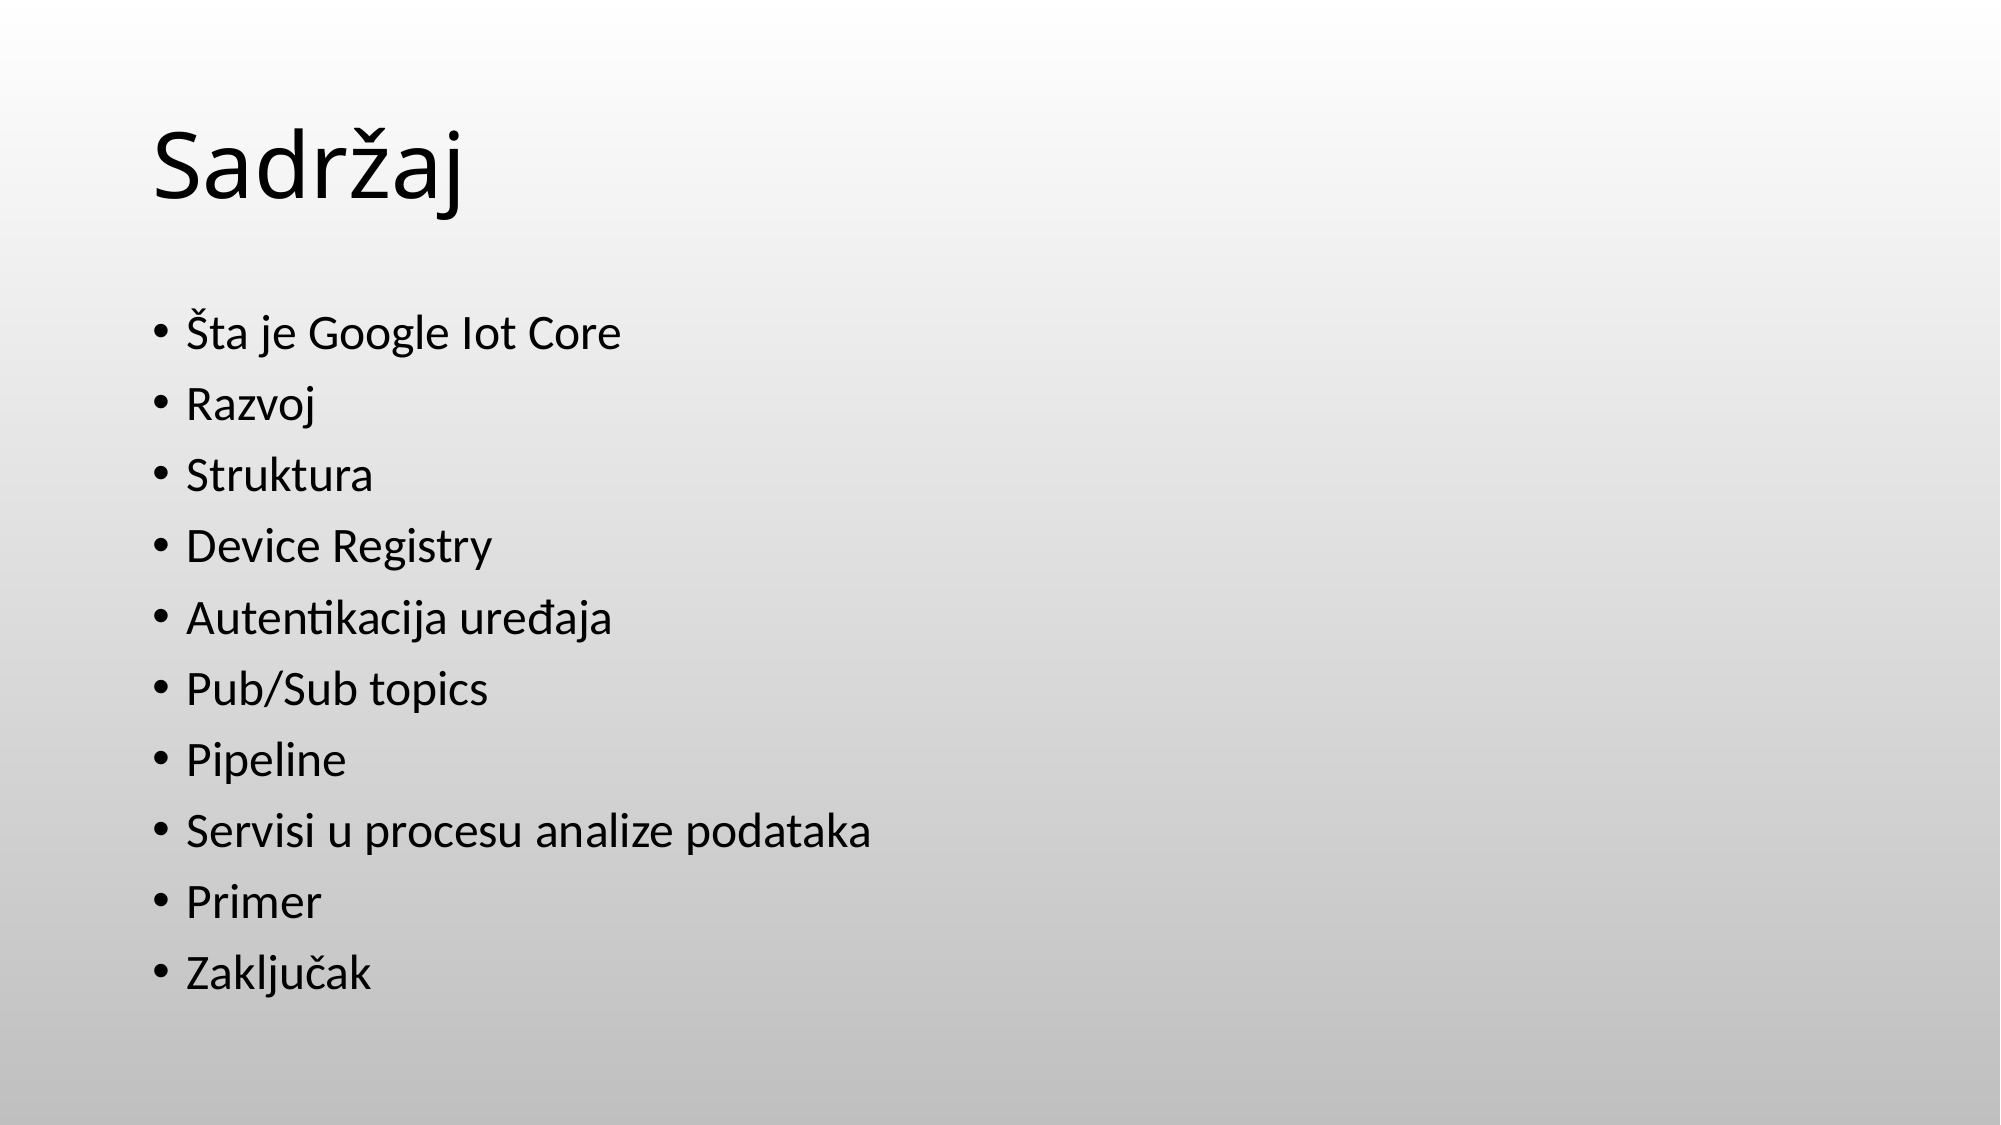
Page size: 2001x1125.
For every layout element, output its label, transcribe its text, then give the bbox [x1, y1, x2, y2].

title Sadržaj [137, 59, 1863, 278]
list Šta je Google Iot Core Razvoj Struktura Device Registry Autentikacija uređaja Pub/Sub topics Pipeline Servisi u procesu analize podataka Primer Zaključak [137, 299, 1863, 1014]
